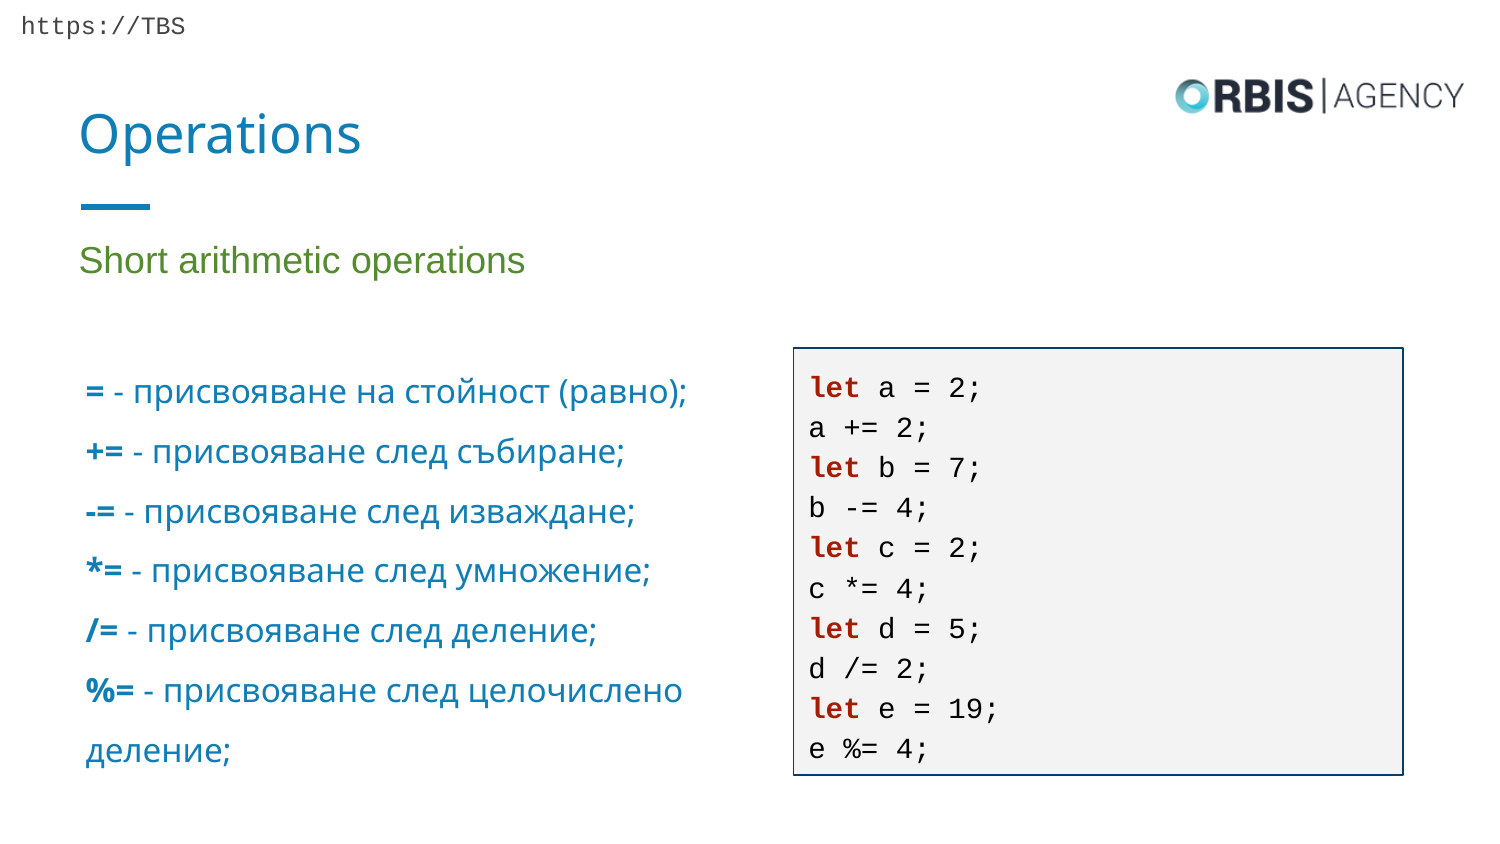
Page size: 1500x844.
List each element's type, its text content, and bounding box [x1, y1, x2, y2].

picture [1165, 54, 1474, 134]
text_box let a = 2; a += 2; let b = 7; b -= 4; let c = 2; c *= 4; let d = 5; d /= 2; let e = 19; e %= 4; [793, 347, 1403, 776]
title Operations [63, 66, 1437, 179]
subtitle Short arithmetic operations [63, 221, 1437, 297]
list = - присвояване на стойност (равно); += - присвояване след събиране; -= - присвояване след изваждане; *= - присвояване след умножение; /= - присвояване след деление; %= - присвояване след целочислено деление; [70, 335, 729, 776]
